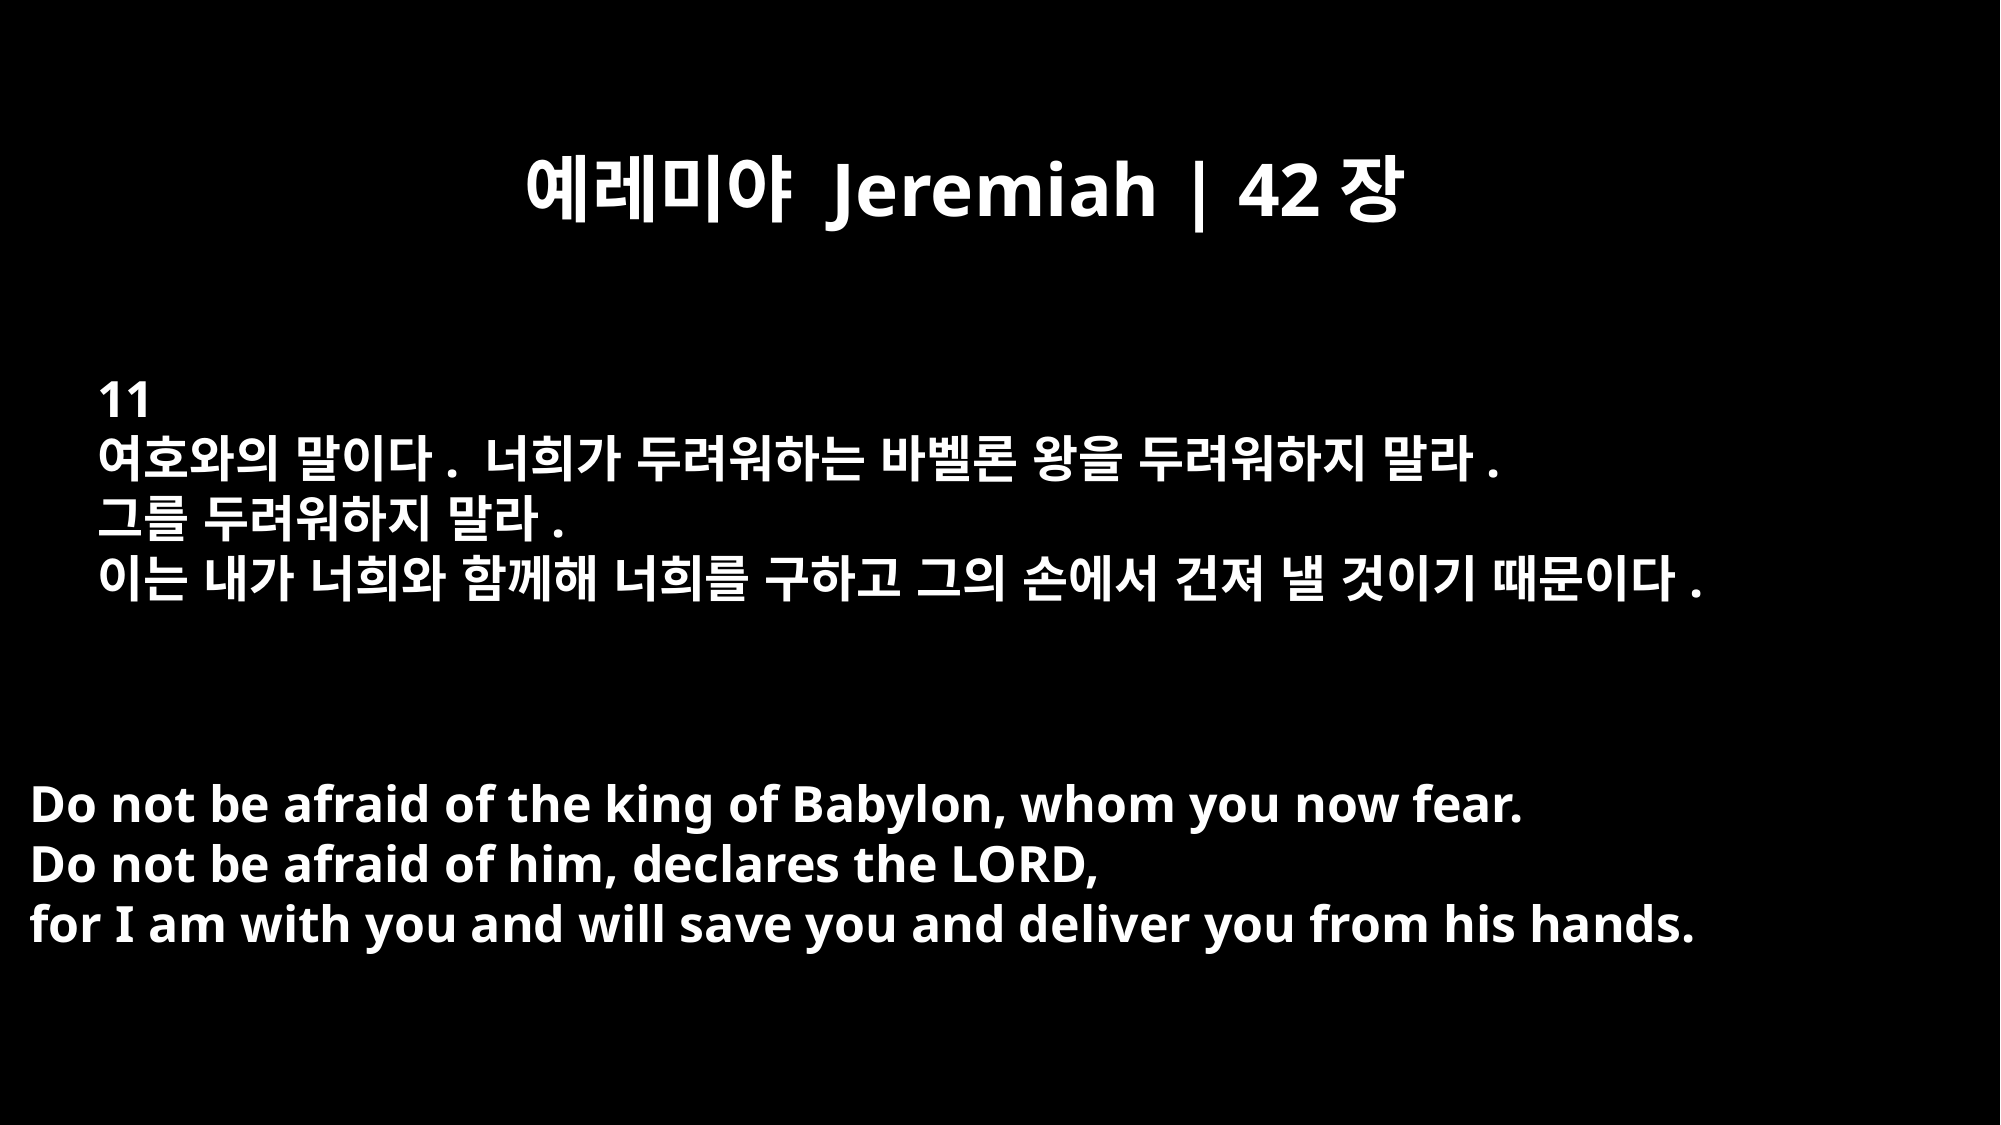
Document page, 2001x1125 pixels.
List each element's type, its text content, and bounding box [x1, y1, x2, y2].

text_box 예레미야 Jeremiah | 42장 [510, 136, 1422, 239]
text_box Do not be afraid of the king of Babylon, whom you now fear. Do not be afraid of him, declares the LORD, for I am with you and will save you and deliver you from his hands. [14, 764, 1712, 960]
text_box 11 여호와의 말이다. 너희가 두려워하는 바벨론 왕을 두려워하지 말라. 그를 두려워하지 말라. 이는 내가 너희와 함께해 너희를 구하고 그의 손에서 건져 낼 것이기 때문이다. [82, 359, 1719, 615]
